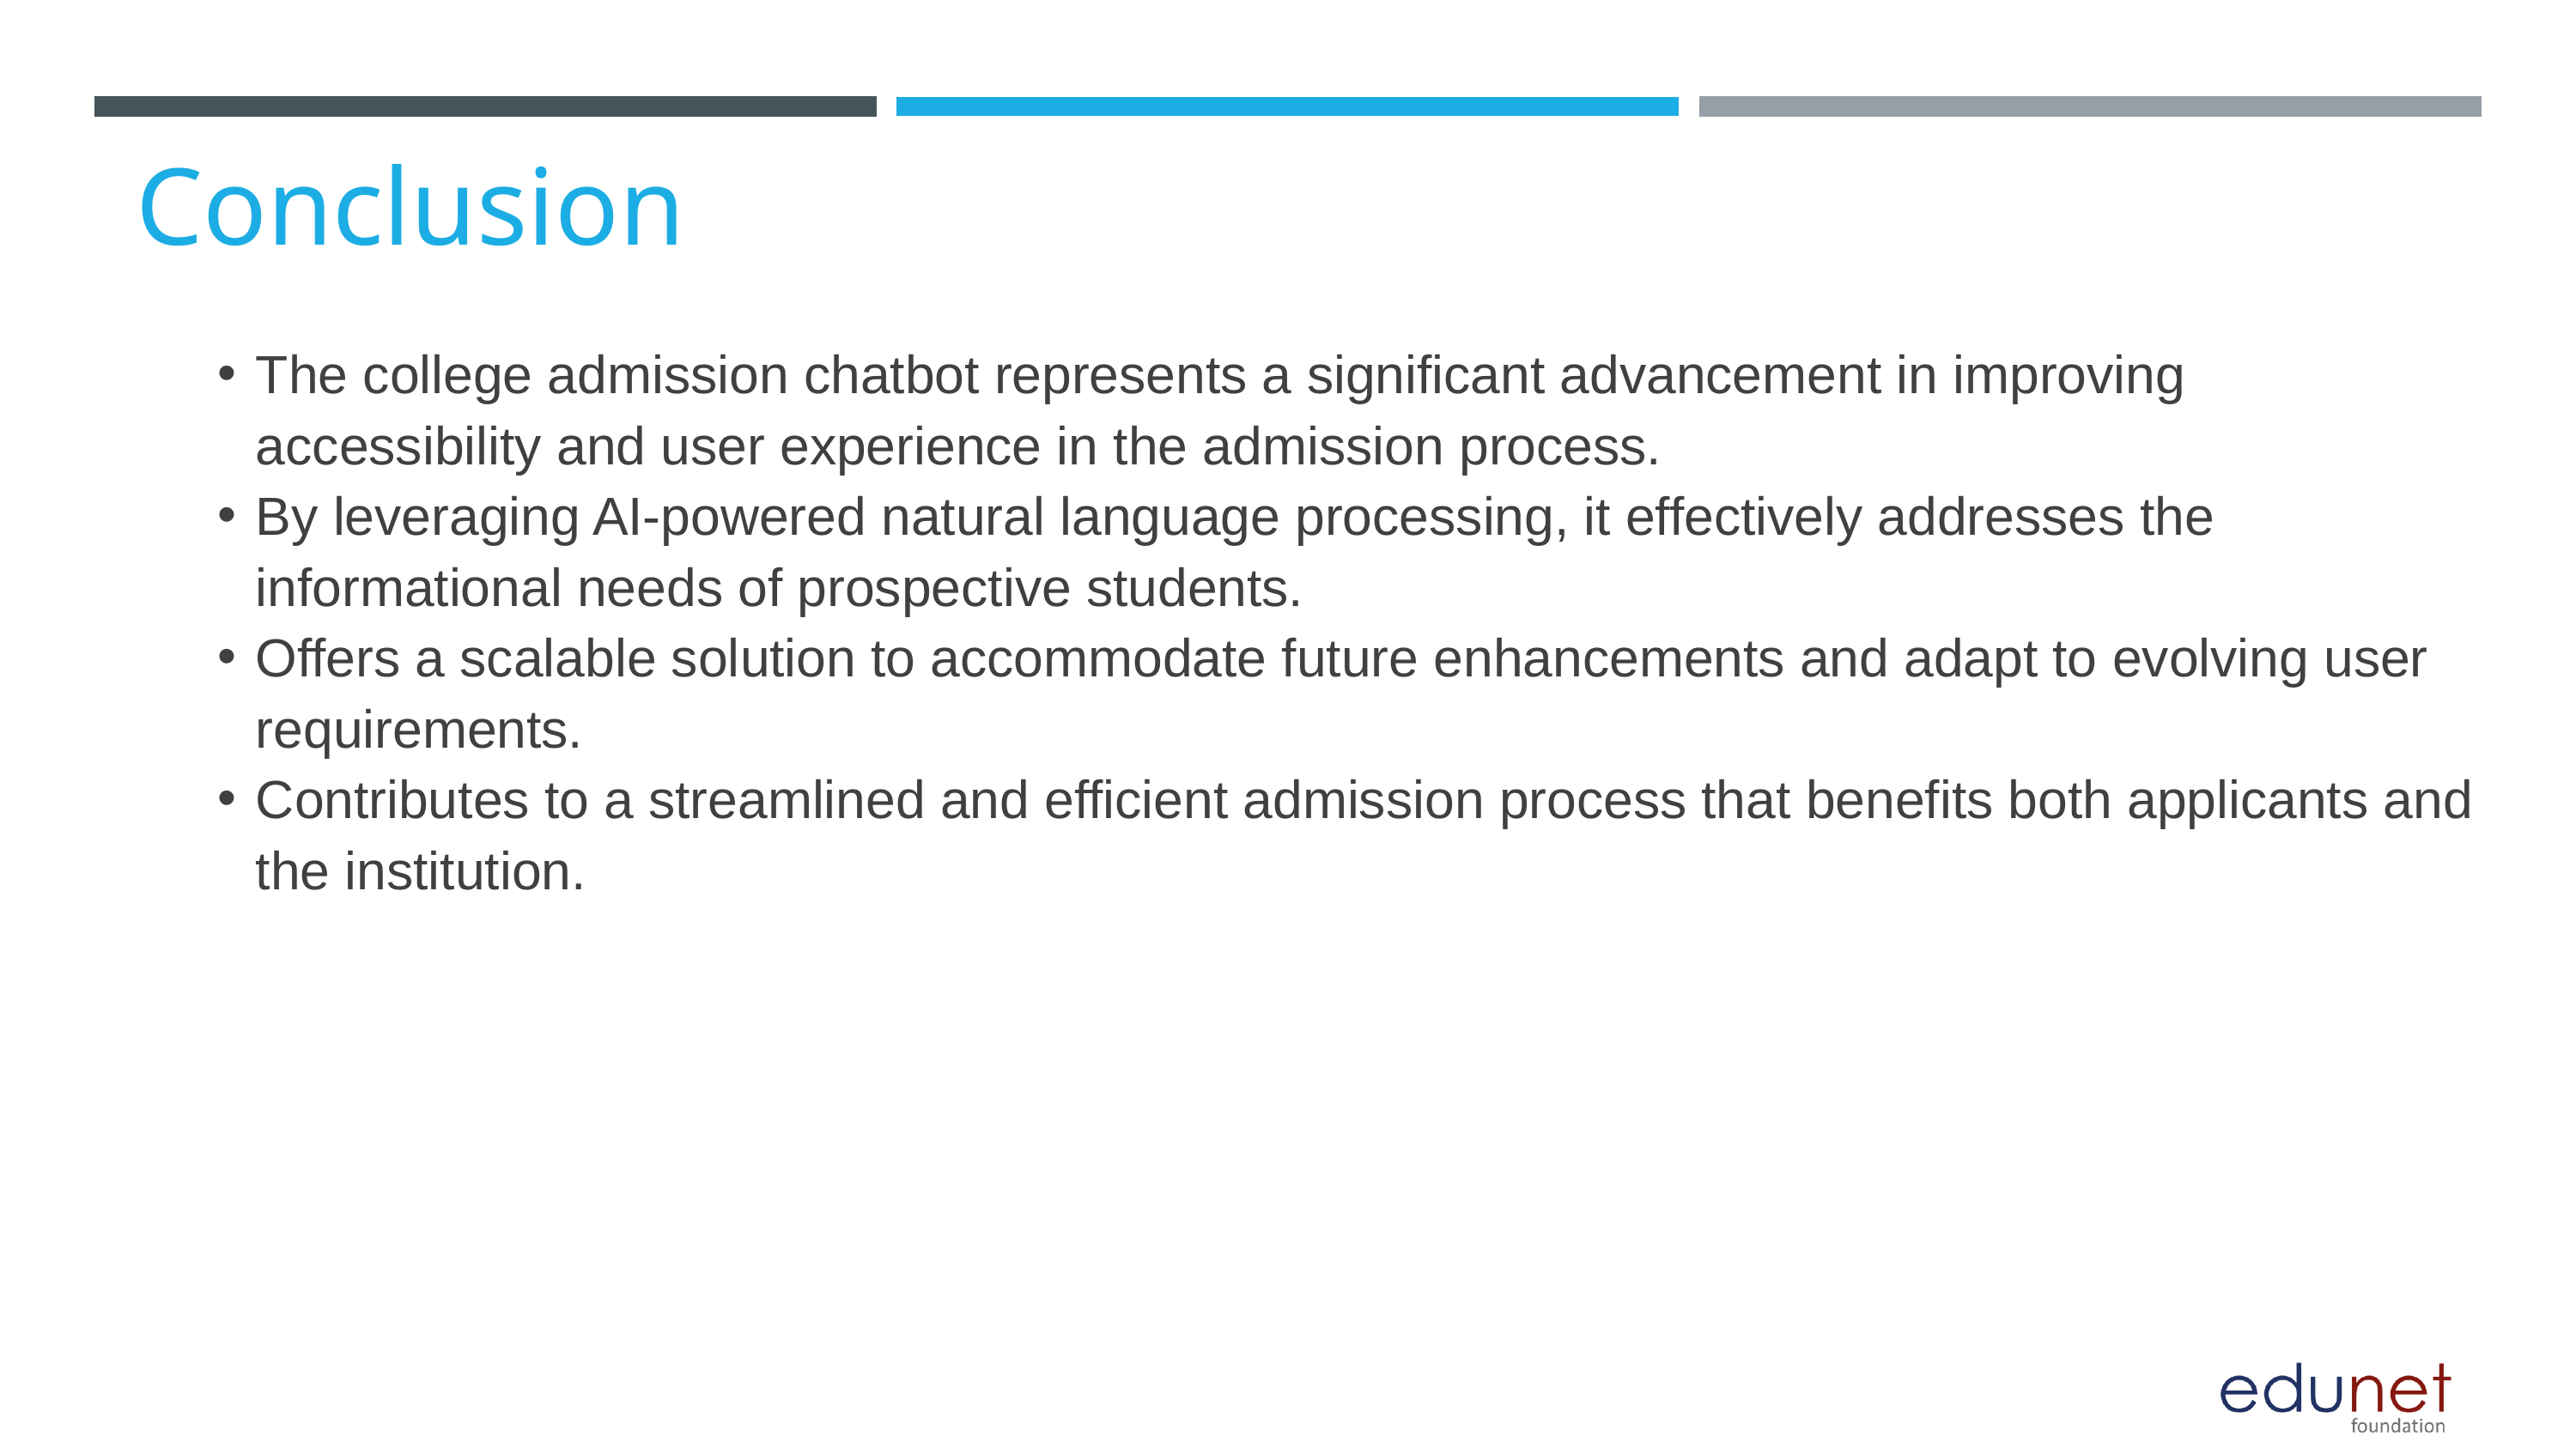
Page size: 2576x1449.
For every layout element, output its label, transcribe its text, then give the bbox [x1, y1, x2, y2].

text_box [896, 96, 1680, 117]
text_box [94, 96, 878, 118]
text_box [2215, 1360, 2454, 1437]
text_box Conclusion [136, 138, 2440, 266]
text_box The college admission chatbot represents a significant advancement in improving accessibility and user experience in the admission process. By leveraging AI-powered natural language processing, it effectively addresses the informational needs of prospective students. Offers a scalable solution to accommodate future enhancements and adapt to evolving user requirements. Contributes to a streamlined and efficient admission process that benefits both applicants and the institution. [179, 263, 2482, 900]
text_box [1698, 95, 2482, 118]
